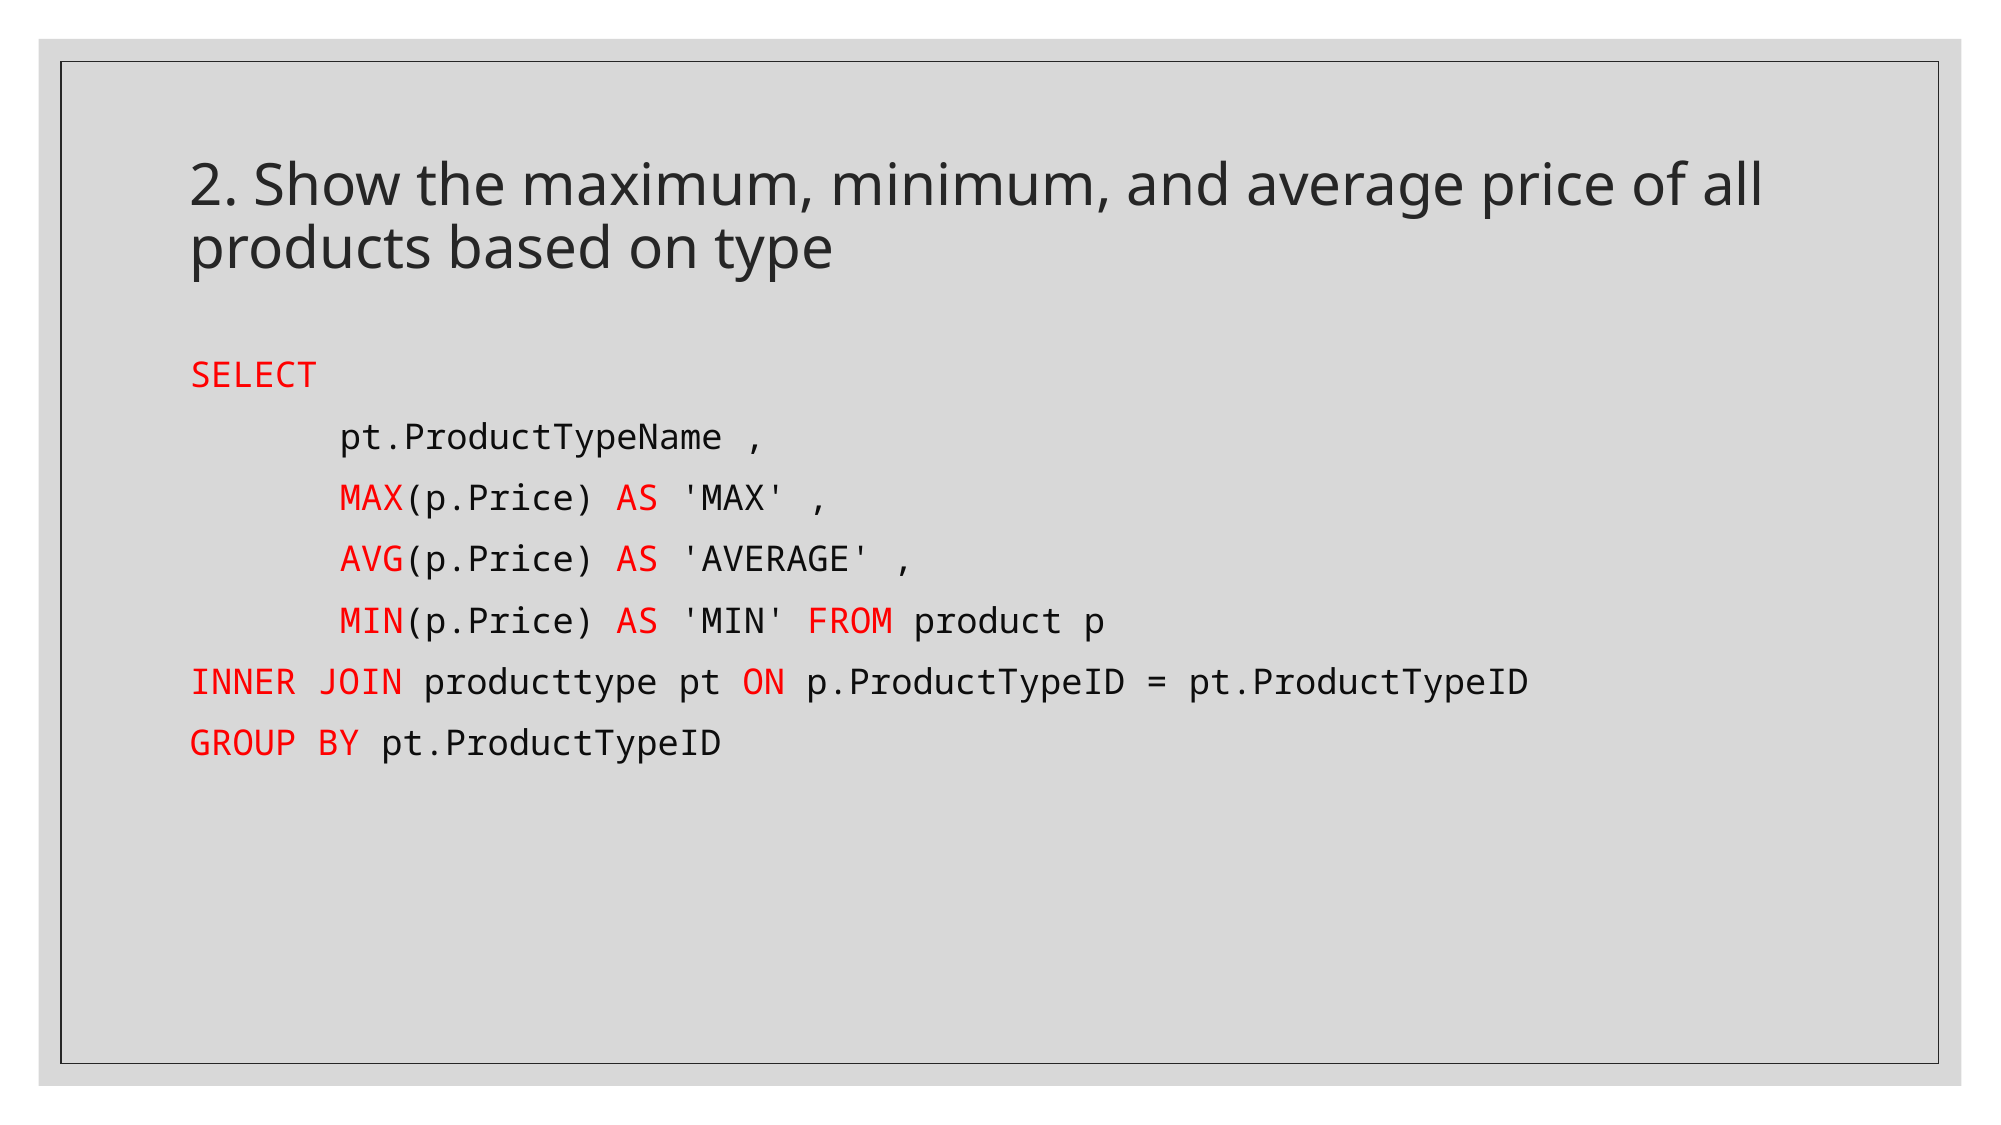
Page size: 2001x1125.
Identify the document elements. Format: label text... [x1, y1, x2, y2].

title 2. Show the maximum, minimum, and average price of all products based on type [174, 105, 1825, 331]
list SELECT pt.ProductTypeName , MAX(p.Price) AS 'MAX' , AVG(p.Price) AS 'AVERAGE' , MIN(p.Price) AS 'MIN' FROM product p INNER JOIN producttype pt ON p.ProductTypeID = pt.ProductTypeID GROUP BY pt.ProductTypeID [174, 345, 1825, 977]
